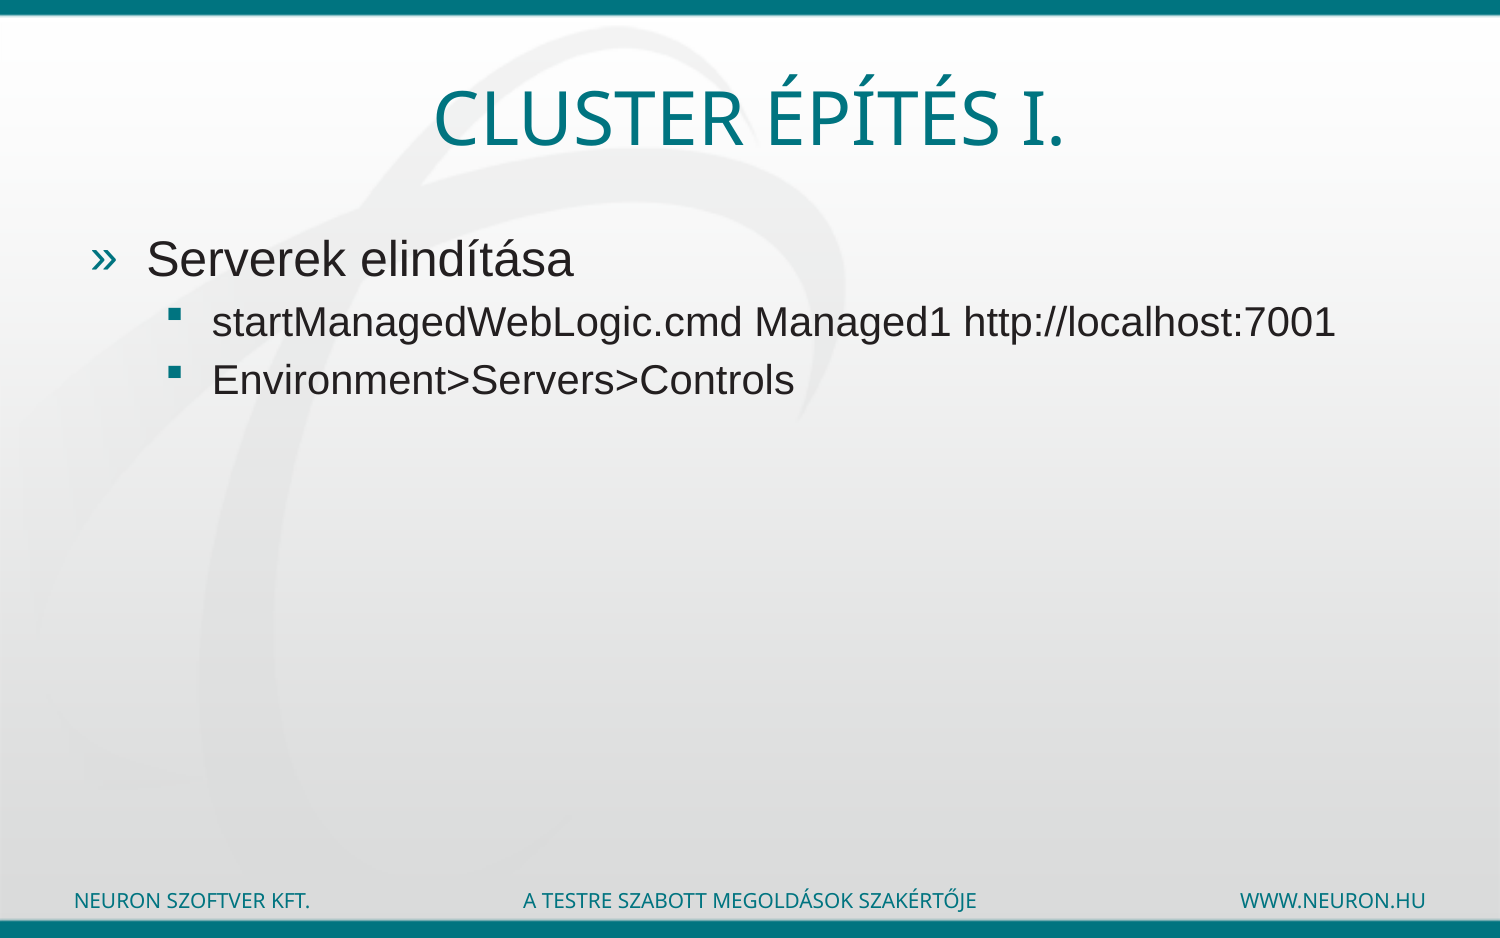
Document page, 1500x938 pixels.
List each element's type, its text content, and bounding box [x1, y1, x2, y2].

picture [0, 0, 1500, 938]
list Serverek elindítása startManagedWebLogic.cmd Managed1 http://localhost:7001 Environment>Servers>Controls [75, 218, 1425, 838]
title Cluster építés I. [75, 37, 1425, 194]
